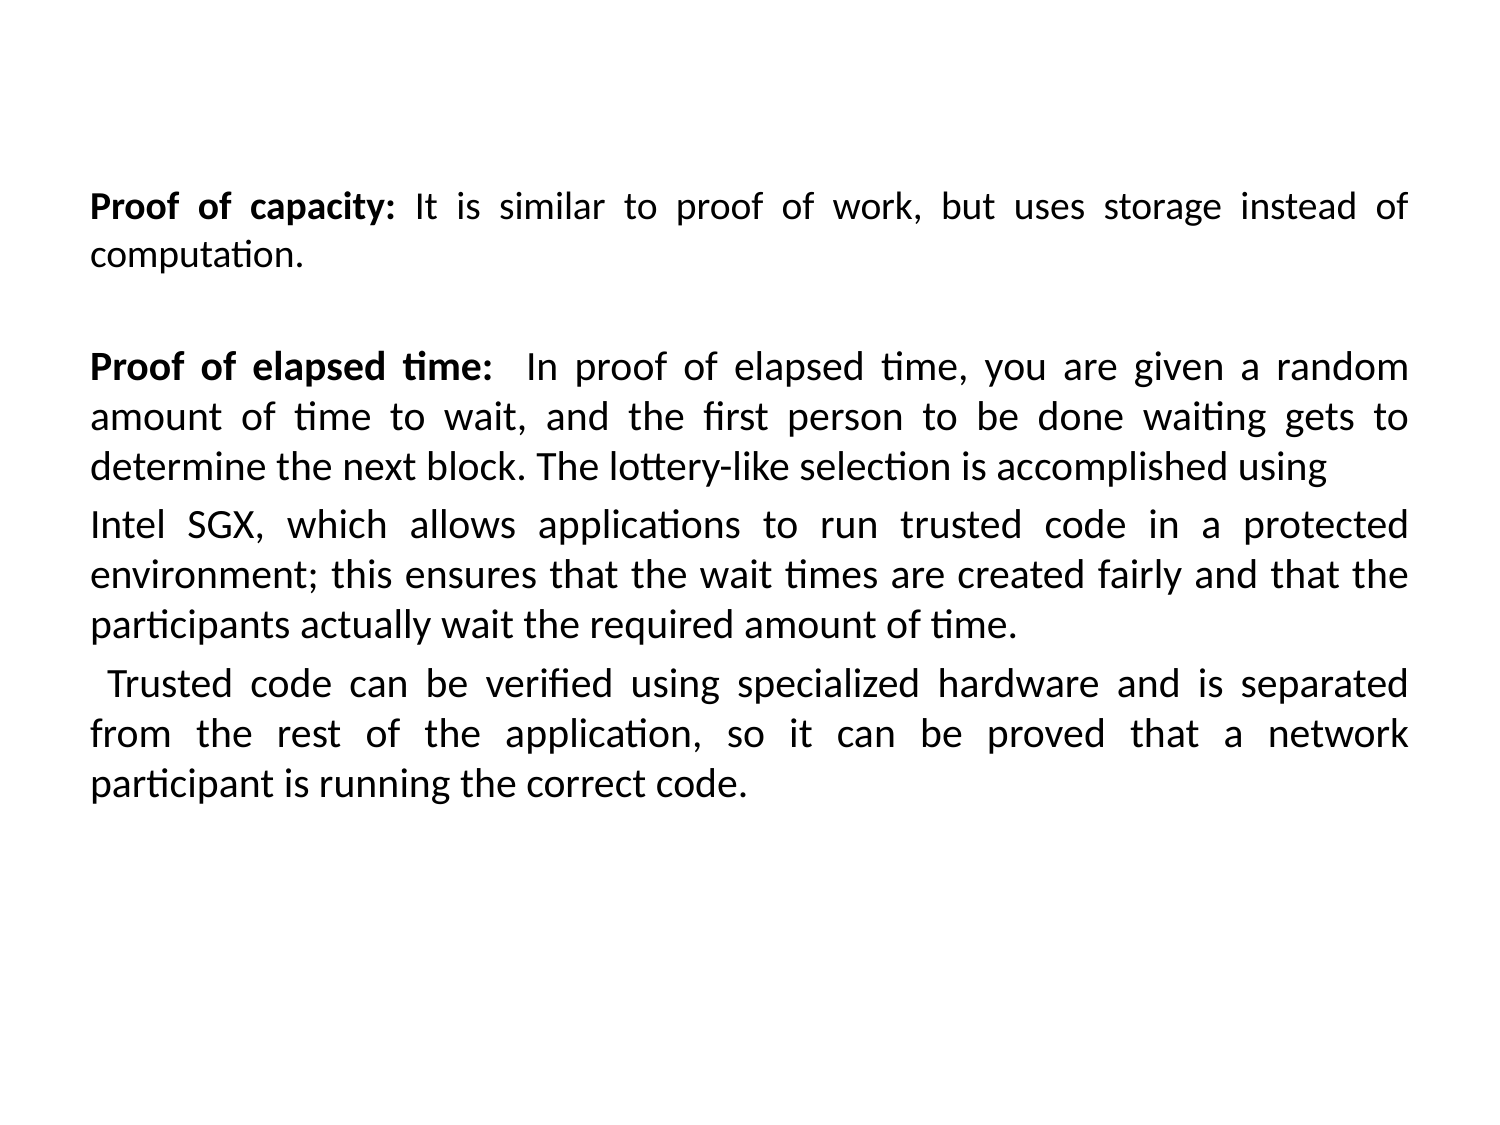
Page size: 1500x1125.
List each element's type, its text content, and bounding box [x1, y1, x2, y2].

list Proof of capacity: It is similar to proof of work, but uses storage instead of computation. Proof of elapsed time: In proof of elapsed time, you are given a random amount of time to wait, and the first person to be done waiting gets to determine the next block. The lottery-like selection is accomplished using Intel SGX, which allows applications to run trusted code in a protected environment; this ensures that the wait times are created fairly and that the participants actually wait the required amount of time. Trusted code can be verified using specialized hardware and is separated from the rest of the application, so it can be proved that a network participant is running the correct code. [75, 172, 1425, 1005]
